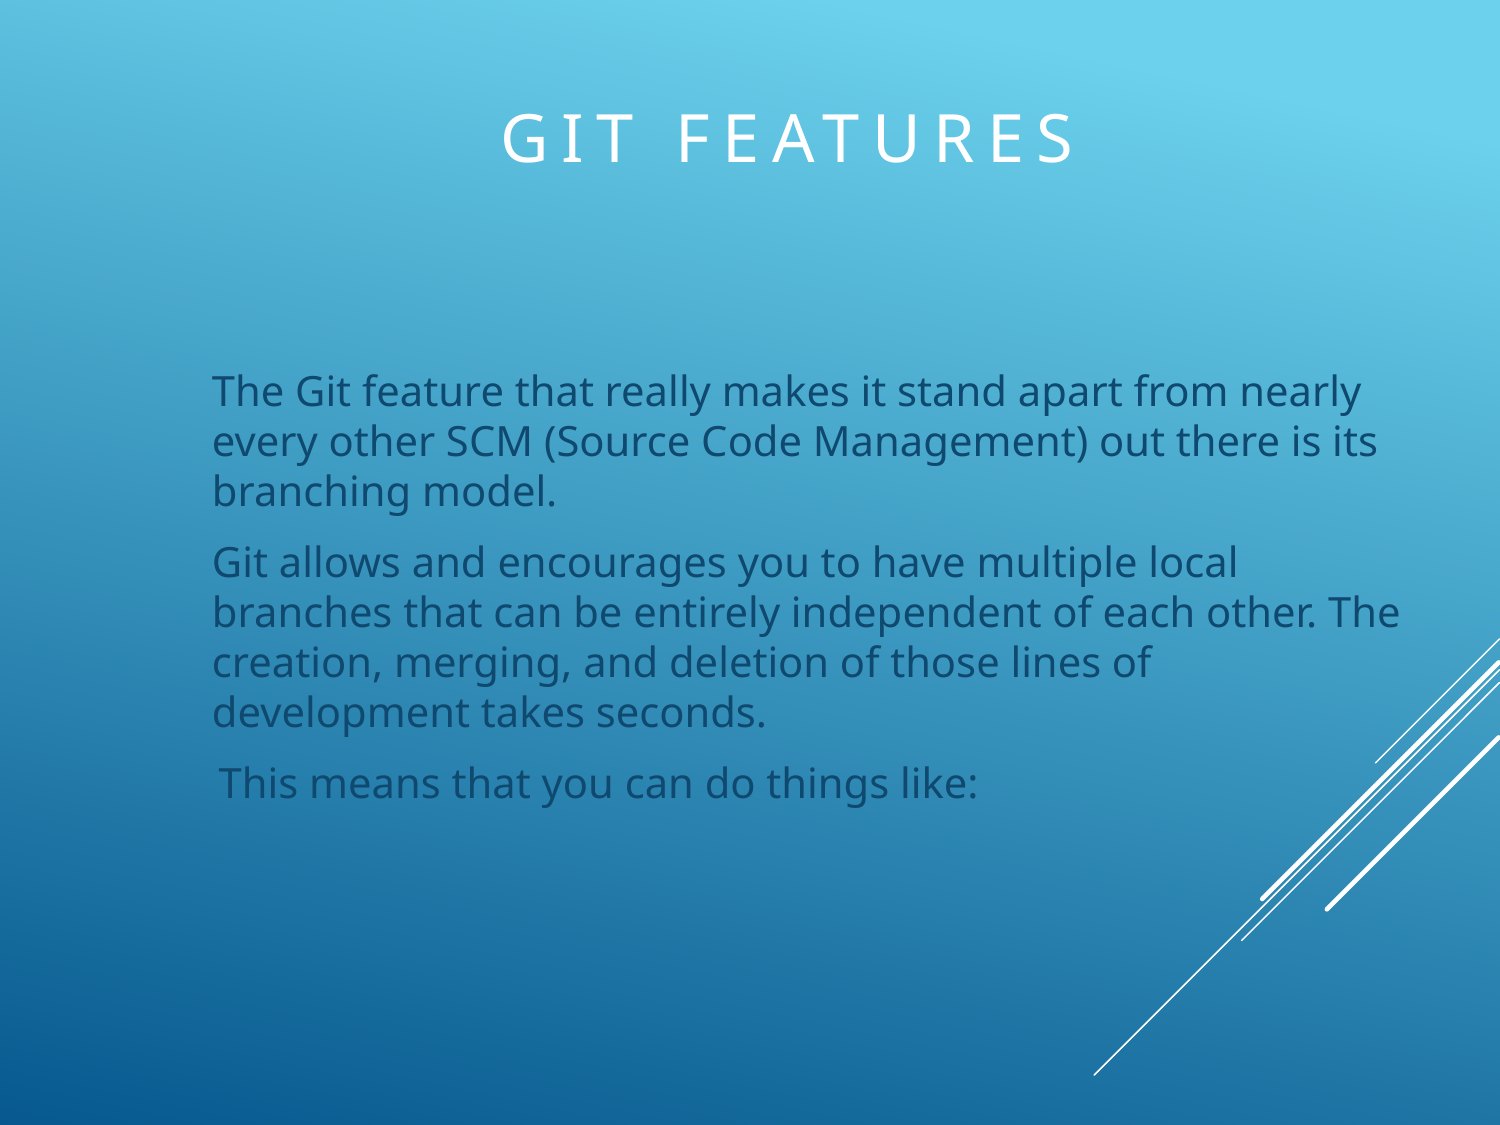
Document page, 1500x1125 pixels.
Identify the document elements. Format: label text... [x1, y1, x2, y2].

title GIT FEATURES [150, 83, 1425, 188]
list The Git feature that really makes it stand apart from nearly every other SCM (Source Code Management) out there is its branching model. Git allows and encourages you to have multiple local branches that can be entirely independent of each other. The creation, merging, and deletion of those lines of development takes seconds. This means that you can do things like: [150, 200, 1425, 1043]
